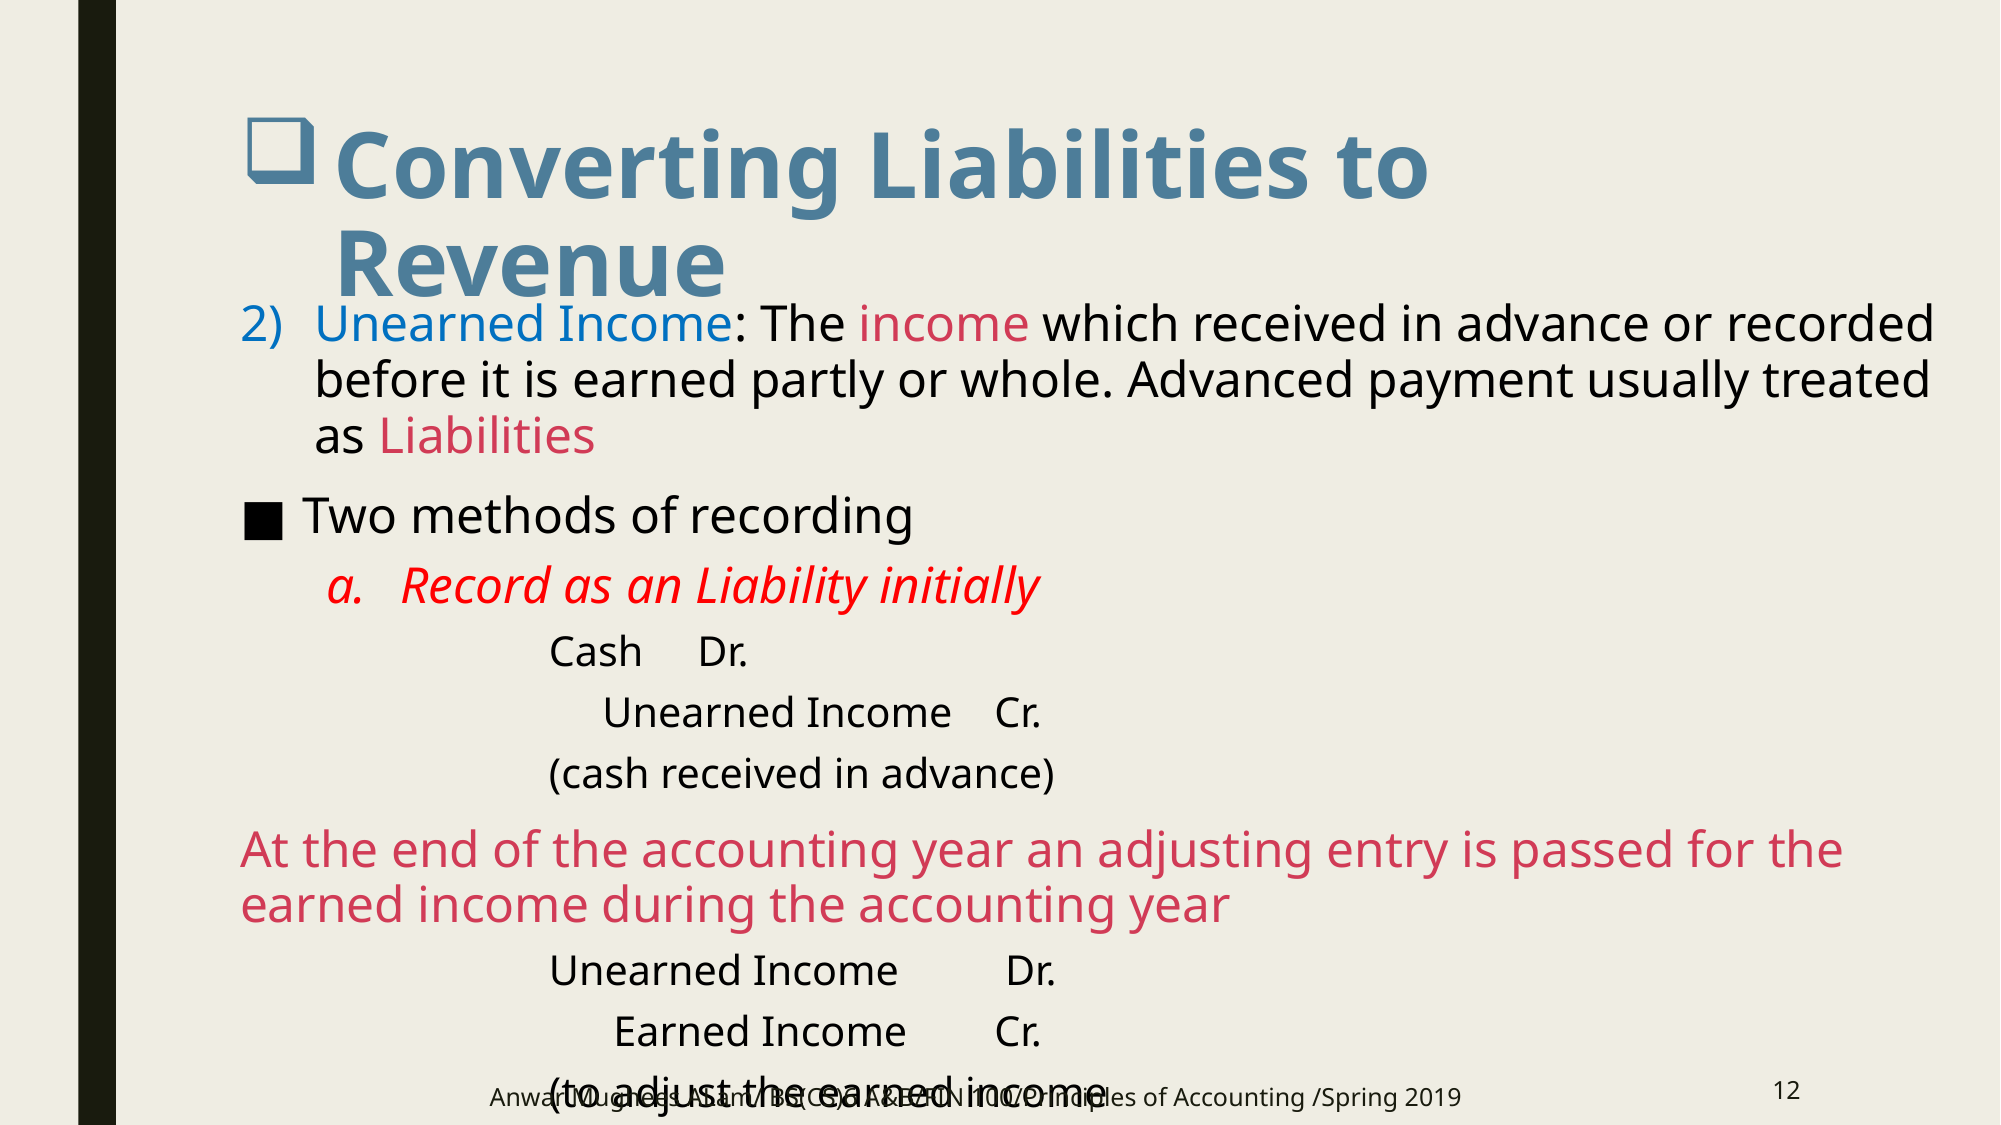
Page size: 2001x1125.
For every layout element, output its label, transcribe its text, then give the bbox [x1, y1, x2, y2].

list Unearned Income: The income which received in advance or recorded before it is earned partly or whole. Advanced payment usually treated as Liabilities Two methods of recording Record as an Liability initially Cash Dr. Unearned Income Cr. (cash received in advance) At the end of the accounting year an adjusting entry is passed for the earned income during the accounting year Unearned Income Dr. Earned Income Cr. (to adjust the earned income [225, 289, 2000, 1125]
title Converting Liabilities to Revenue [225, 112, 1800, 272]
slide_number 12 [1553, 1058, 1816, 1125]
footer Anwar Mughees ALam/ BS(CS)6 A&B/FIN 100/Principles of Accounting /Spring 2019 [474, 1063, 1553, 1125]
